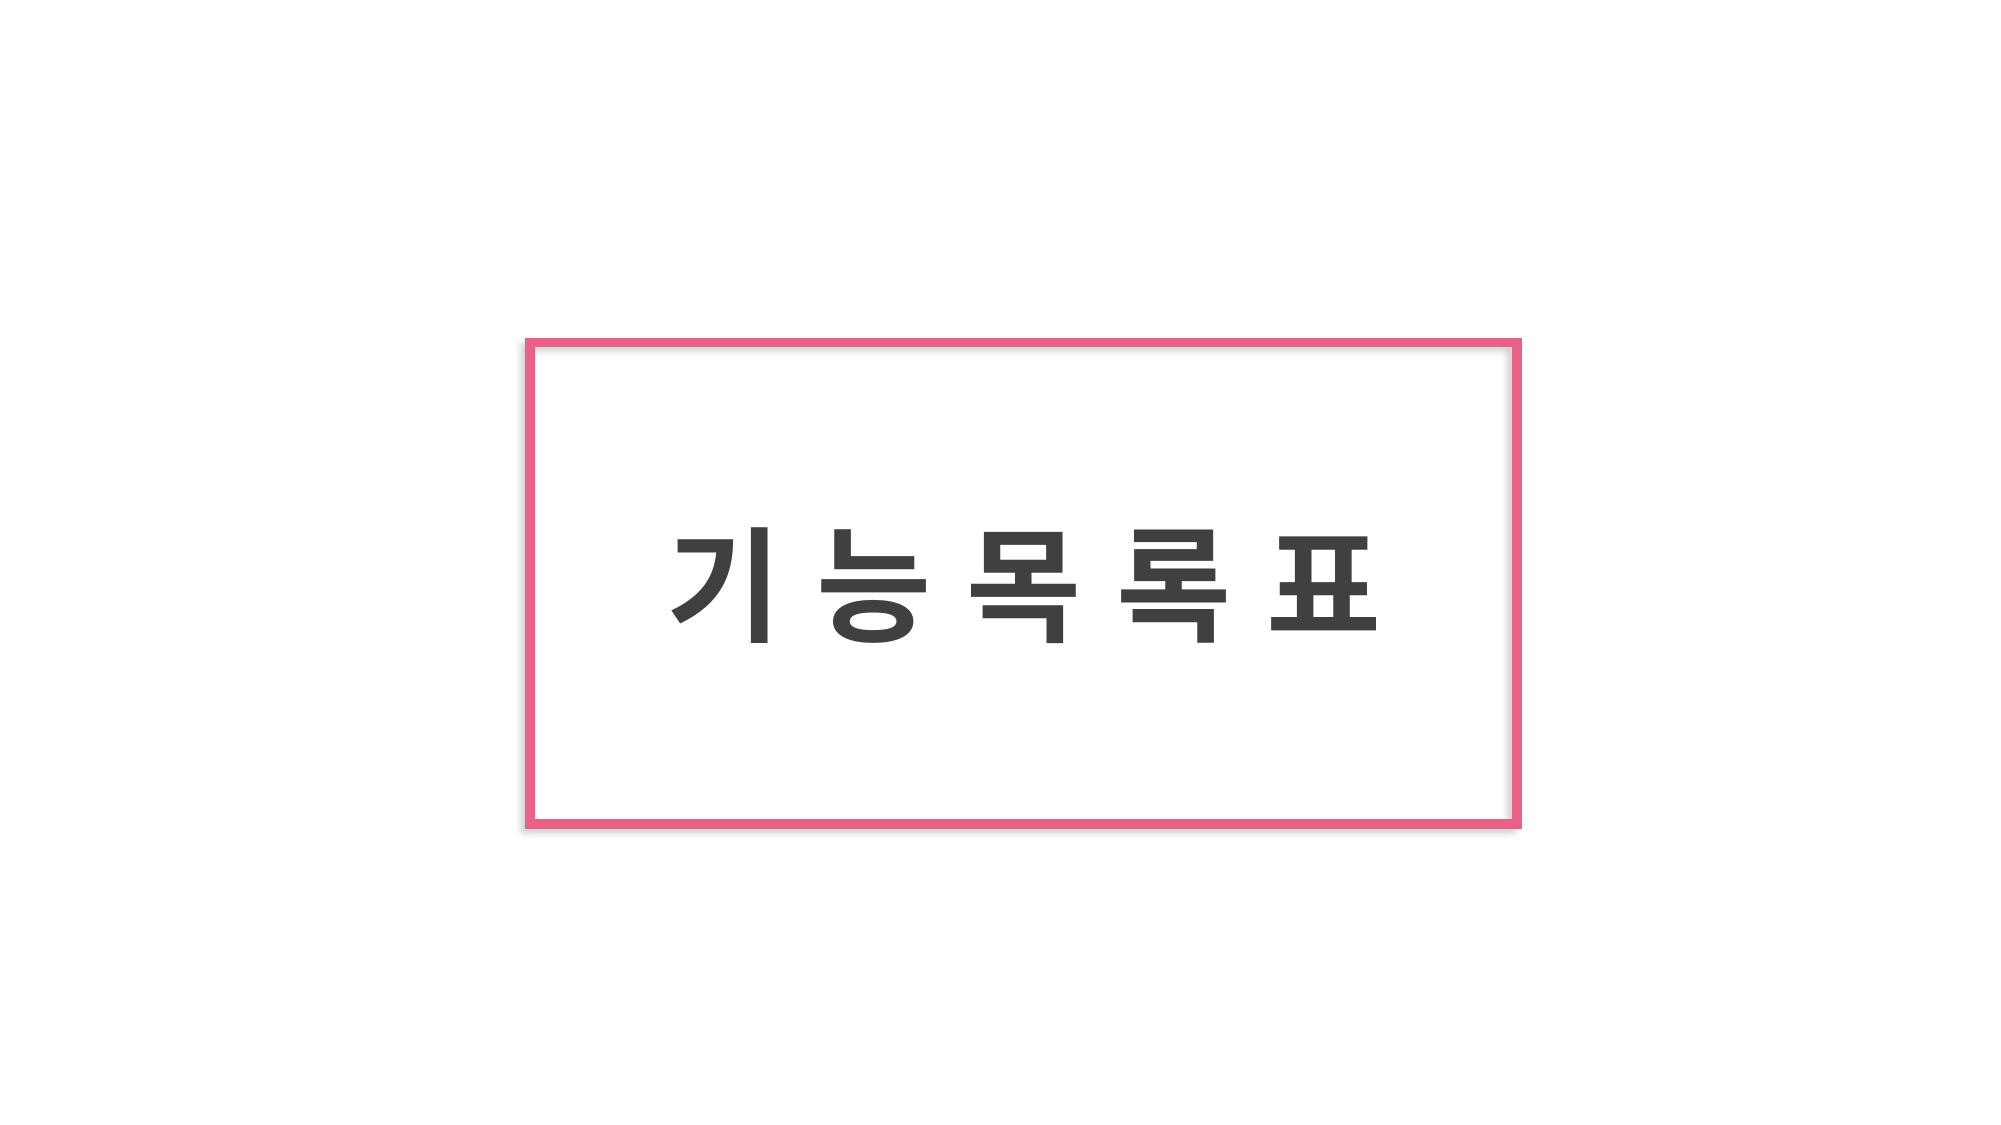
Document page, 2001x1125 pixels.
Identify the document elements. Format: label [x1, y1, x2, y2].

text_box [529, 341, 1518, 825]
